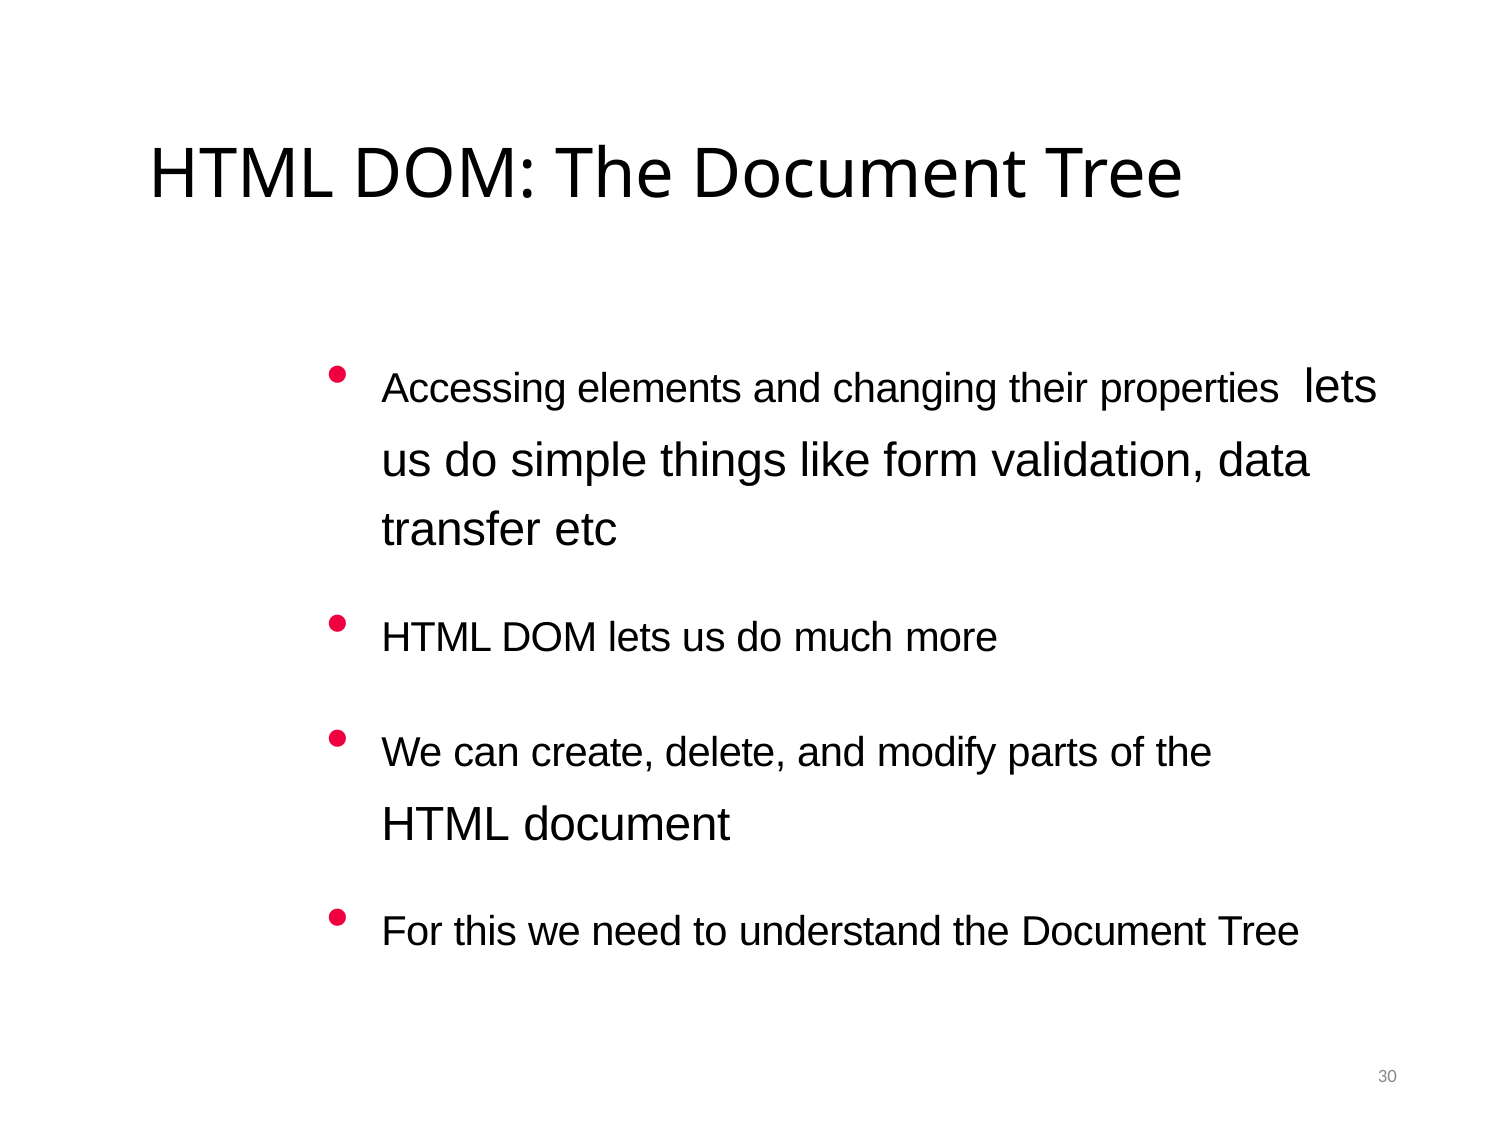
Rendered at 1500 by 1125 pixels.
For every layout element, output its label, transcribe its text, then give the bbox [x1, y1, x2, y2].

title HTML DOM: The Document Tree [103, 73, 1397, 264]
slide_number 30 [1059, 961, 1397, 1125]
text_box Accessing elements and changing their properties lets us do simple things like form validation, data transfer etc HTML DOM lets us do much more We can create, delete, and modify parts of the HTML document For this we need to understand the Document Tree [322, 312, 1450, 961]
